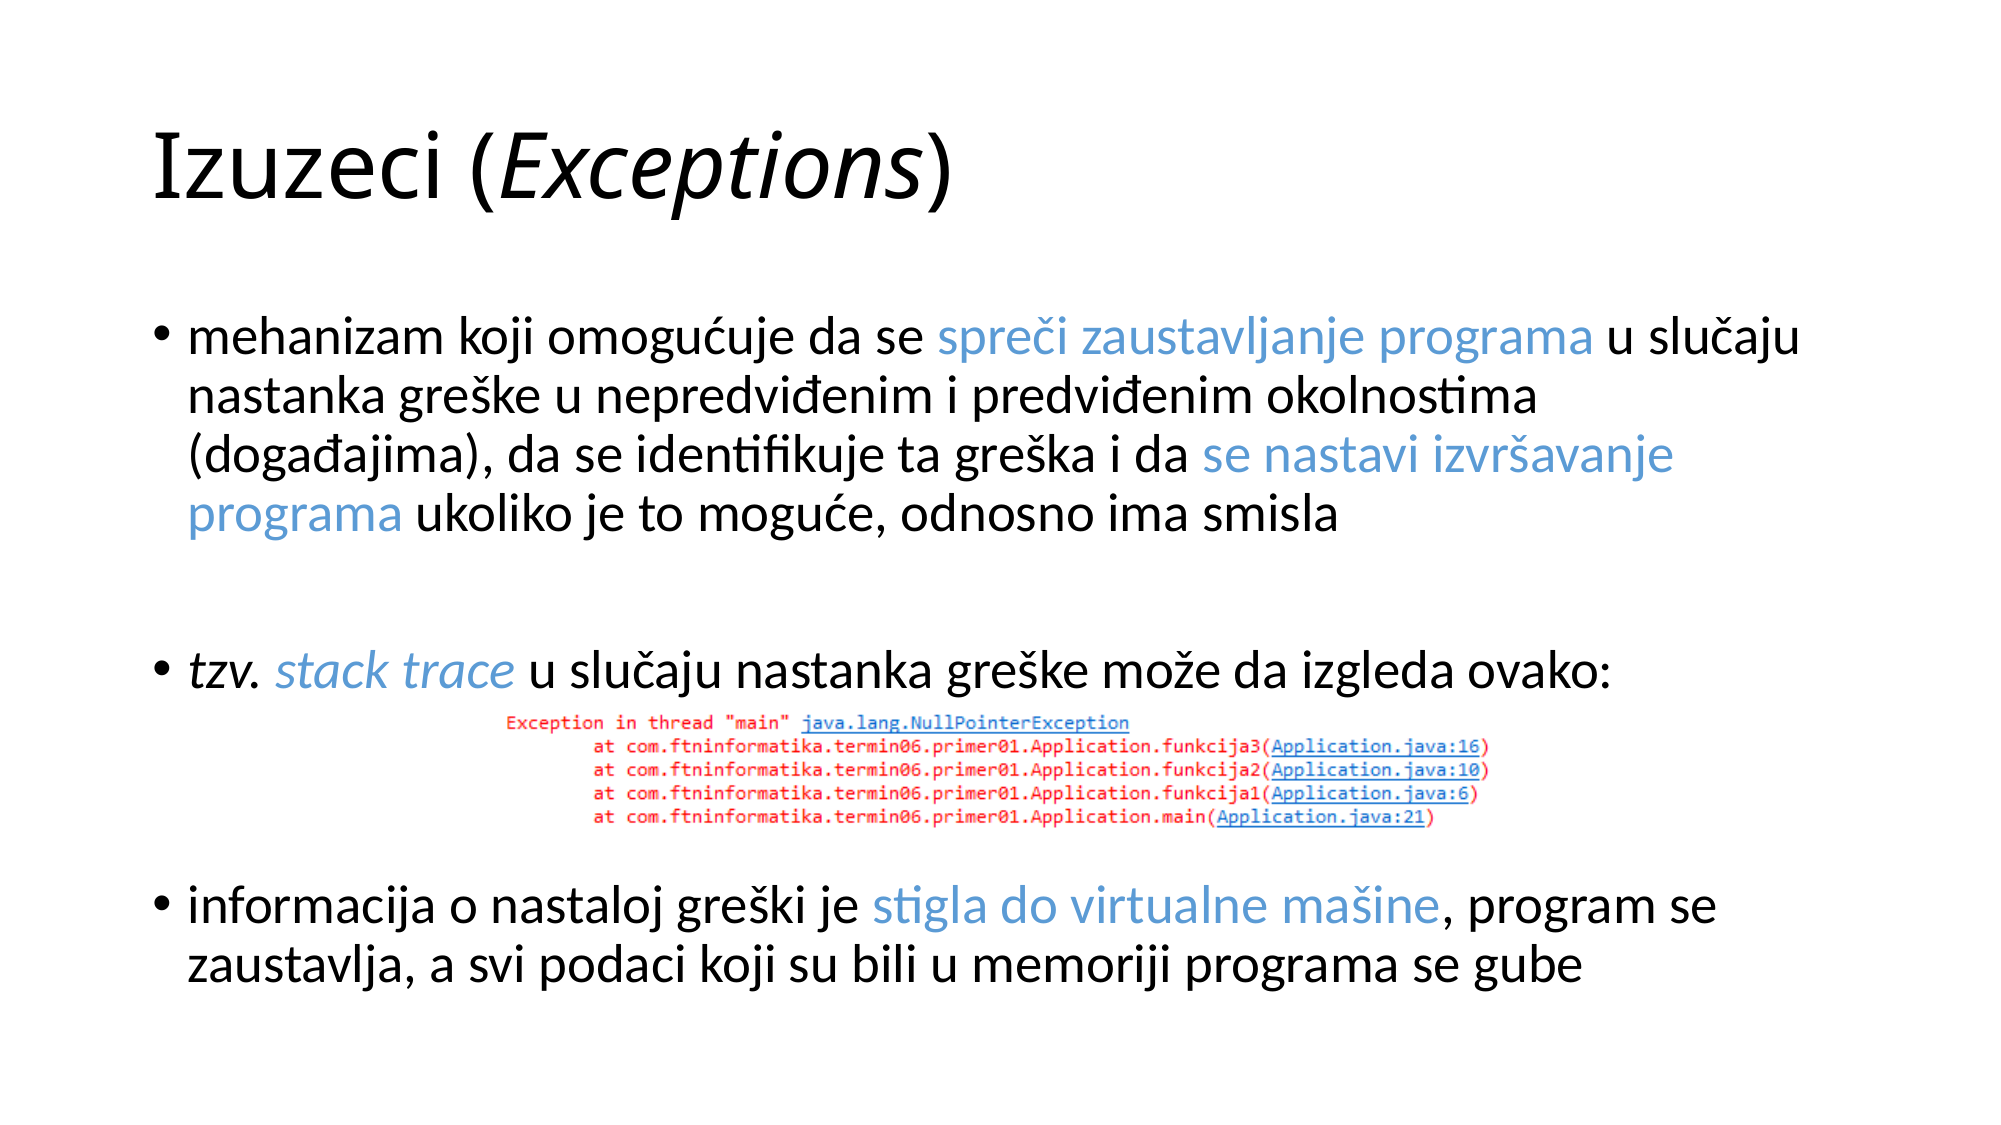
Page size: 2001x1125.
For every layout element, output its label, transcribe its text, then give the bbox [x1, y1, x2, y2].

list mehanizam koji omogućuje da se spreči zaustavljanje programa u slučaju nastanka greške u nepredviđenim i predviđenim okolnostima (događajima), da se identifikuje ta greška i da se nastavi izvršavanje programa ukoliko je to moguće, odnosno ima smisla tzv. stack trace u slučaju nastanka greške može da izgleda ovako: informacija o nastaloj greški je stigla do virtualne mašine, program se zaustavlja, a svi podaci koji su bili u memoriji programa se gube [137, 299, 1863, 1008]
title Izuzeci (Exceptions) [137, 59, 1863, 278]
picture [502, 712, 1497, 834]
